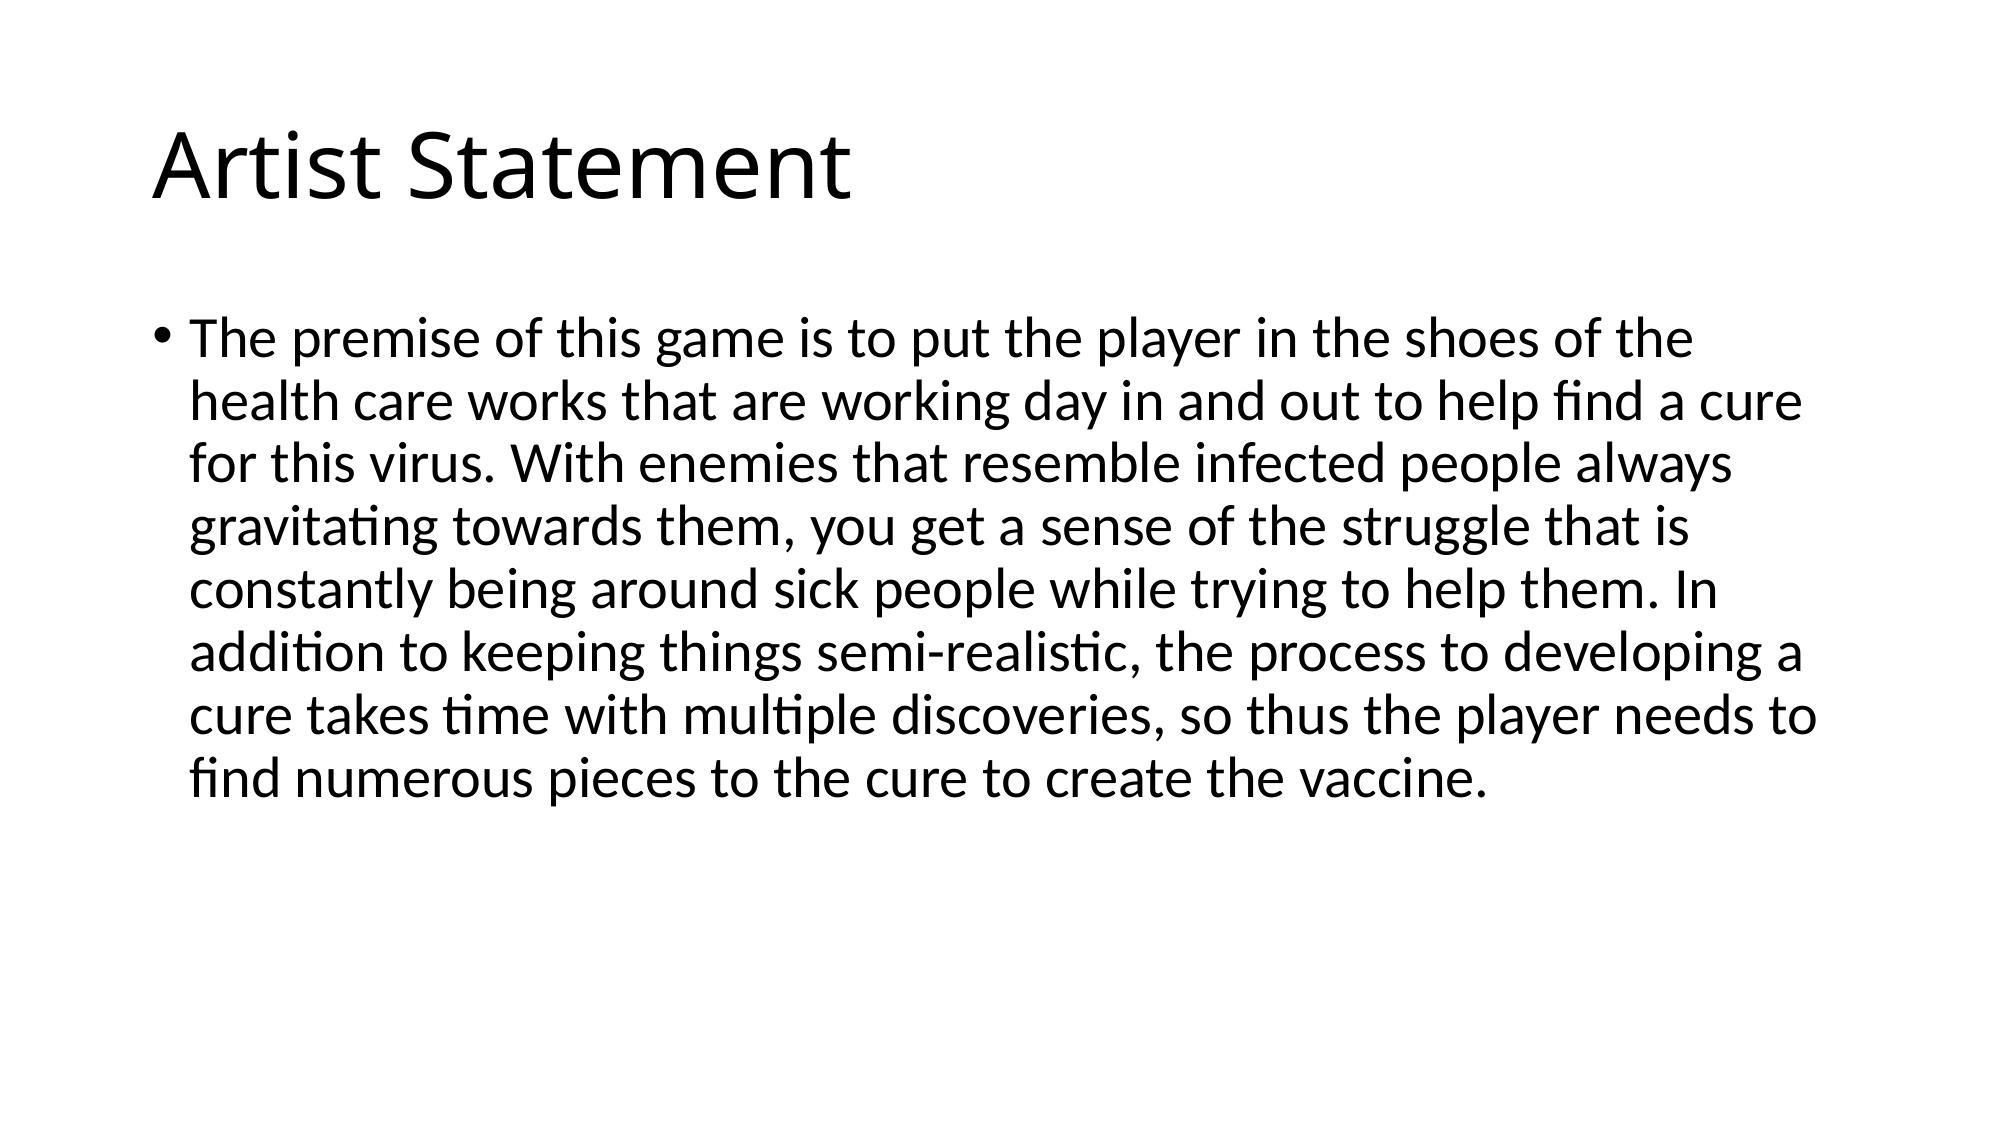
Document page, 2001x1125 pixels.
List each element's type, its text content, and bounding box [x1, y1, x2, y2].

list The premise of this game is to put the player in the shoes of the health care works that are working day in and out to help find a cure for this virus. With enemies that resemble infected people always gravitating towards them, you get a sense of the struggle that is constantly being around sick people while trying to help them. In addition to keeping things semi-realistic, the process to developing a cure takes time with multiple discoveries, so thus the player needs to find numerous pieces to the cure to create the vaccine. [137, 299, 1863, 1014]
title Artist Statement [137, 59, 1863, 278]
